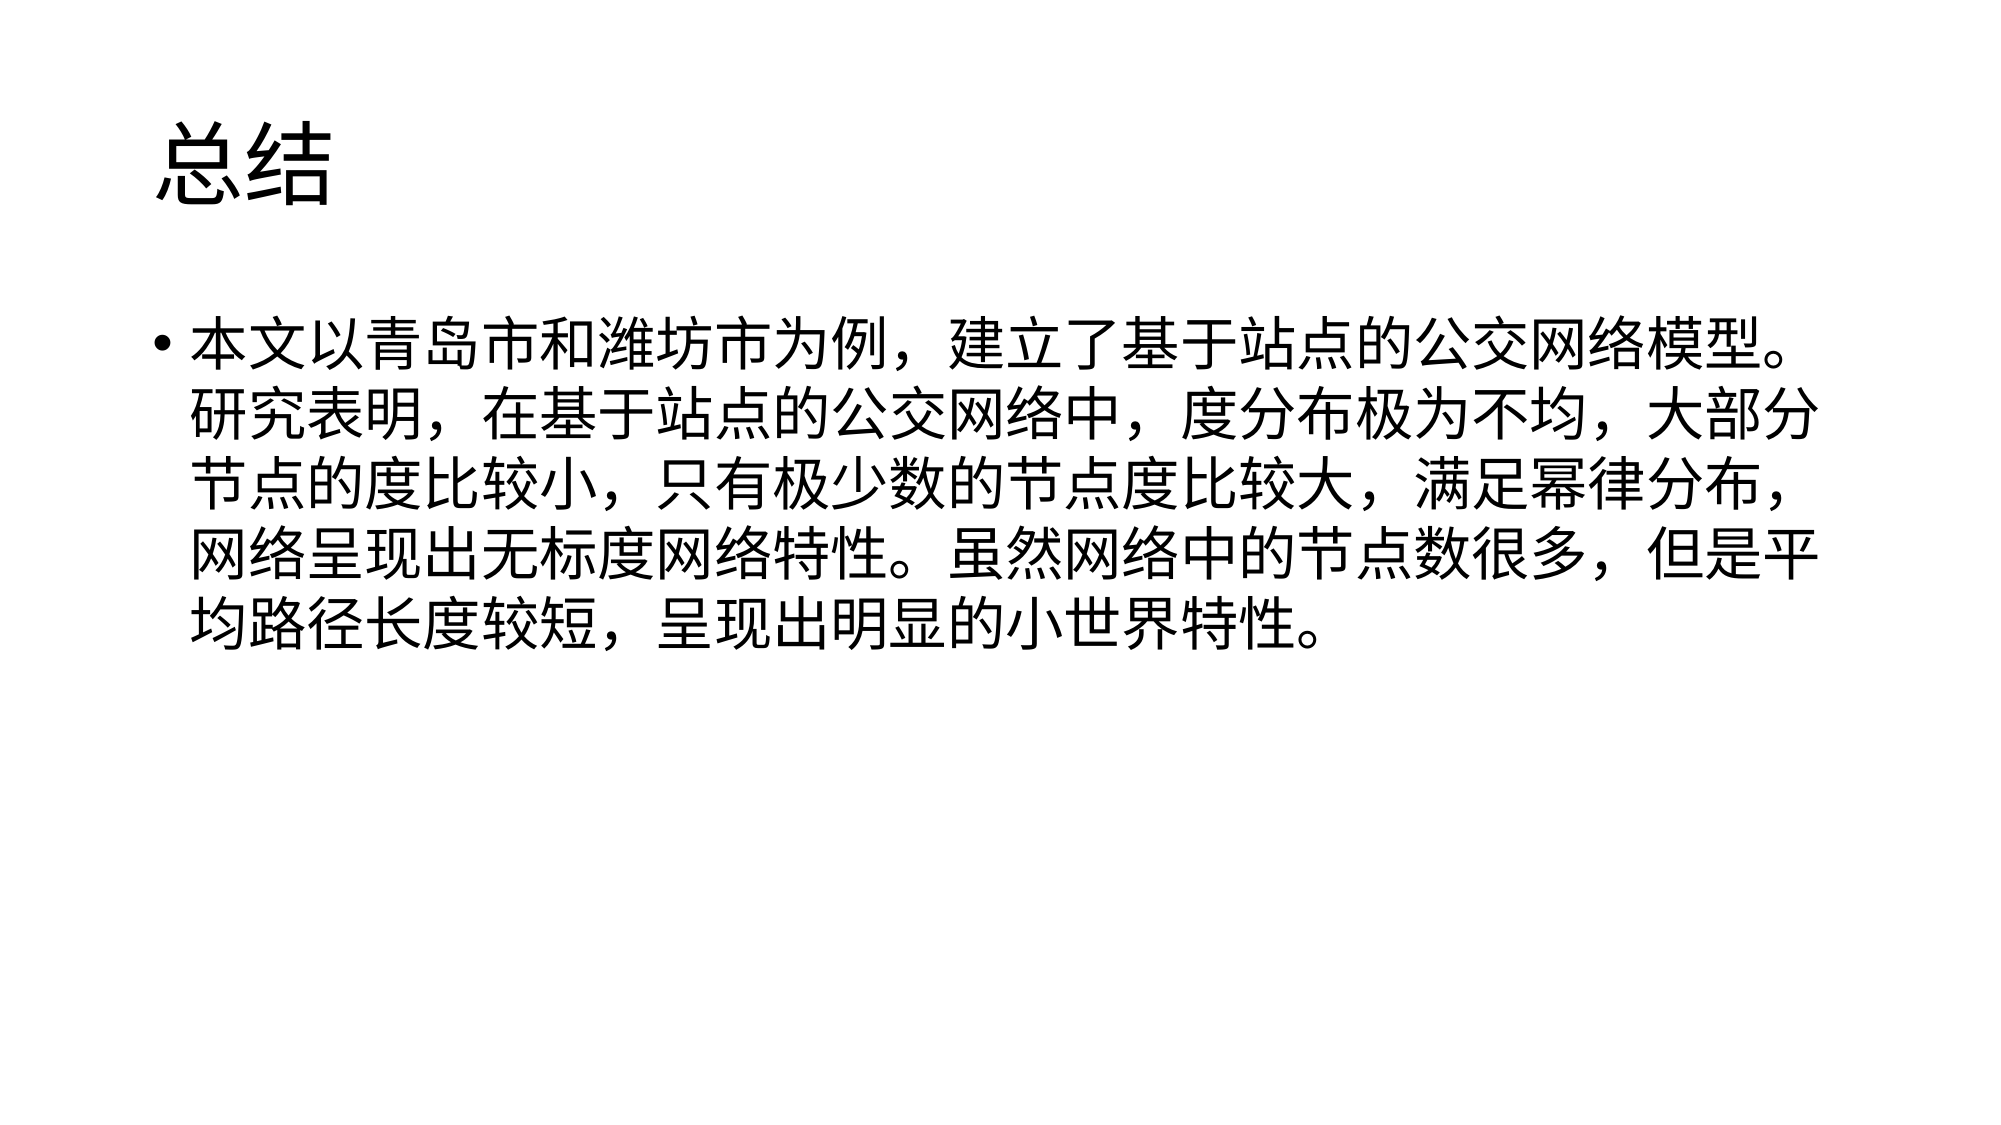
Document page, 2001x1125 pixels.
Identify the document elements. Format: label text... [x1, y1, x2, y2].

title 总结 [137, 59, 1863, 278]
list 本文以青岛市和潍坊市为例，建立了基于站点的公交网络模型。研究表明，在基于站点的公交网络中，度分布极为不均，大部分节点的度比较小，只有极少数的节点度比较大，满足幂律分布，网络呈现出无标度网络特性。虽然网络中的节点数很多，但是平均路径长度较短，呈现出明显的小世界特性。 [137, 299, 1863, 1014]
